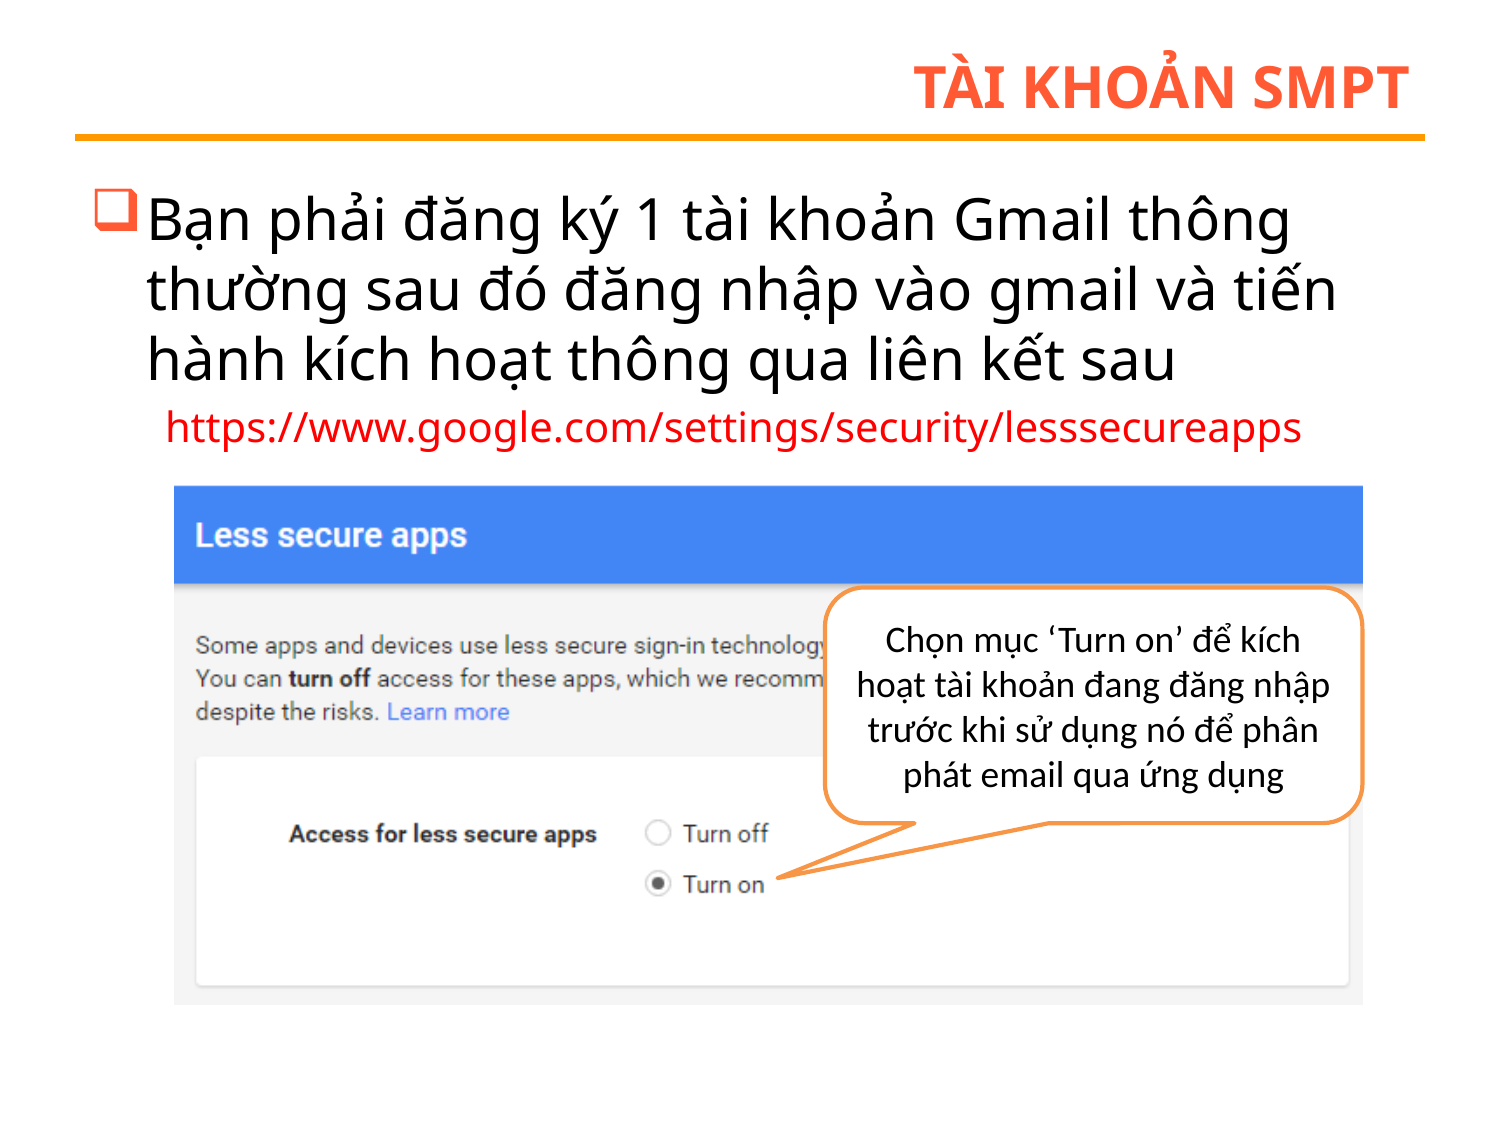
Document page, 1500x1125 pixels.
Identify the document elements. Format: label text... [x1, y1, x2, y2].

title Tài khoản Smpt [337, 45, 1425, 125]
picture [174, 474, 1363, 1006]
list Bạn phải đăng ký 1 tài khoản Gmail thông thường sau đó đăng nhập vào gmail và tiến hành kích hoạt thông qua liên kết sau https://www.google.com/settings/security/lesssecureapps [75, 174, 1425, 1038]
